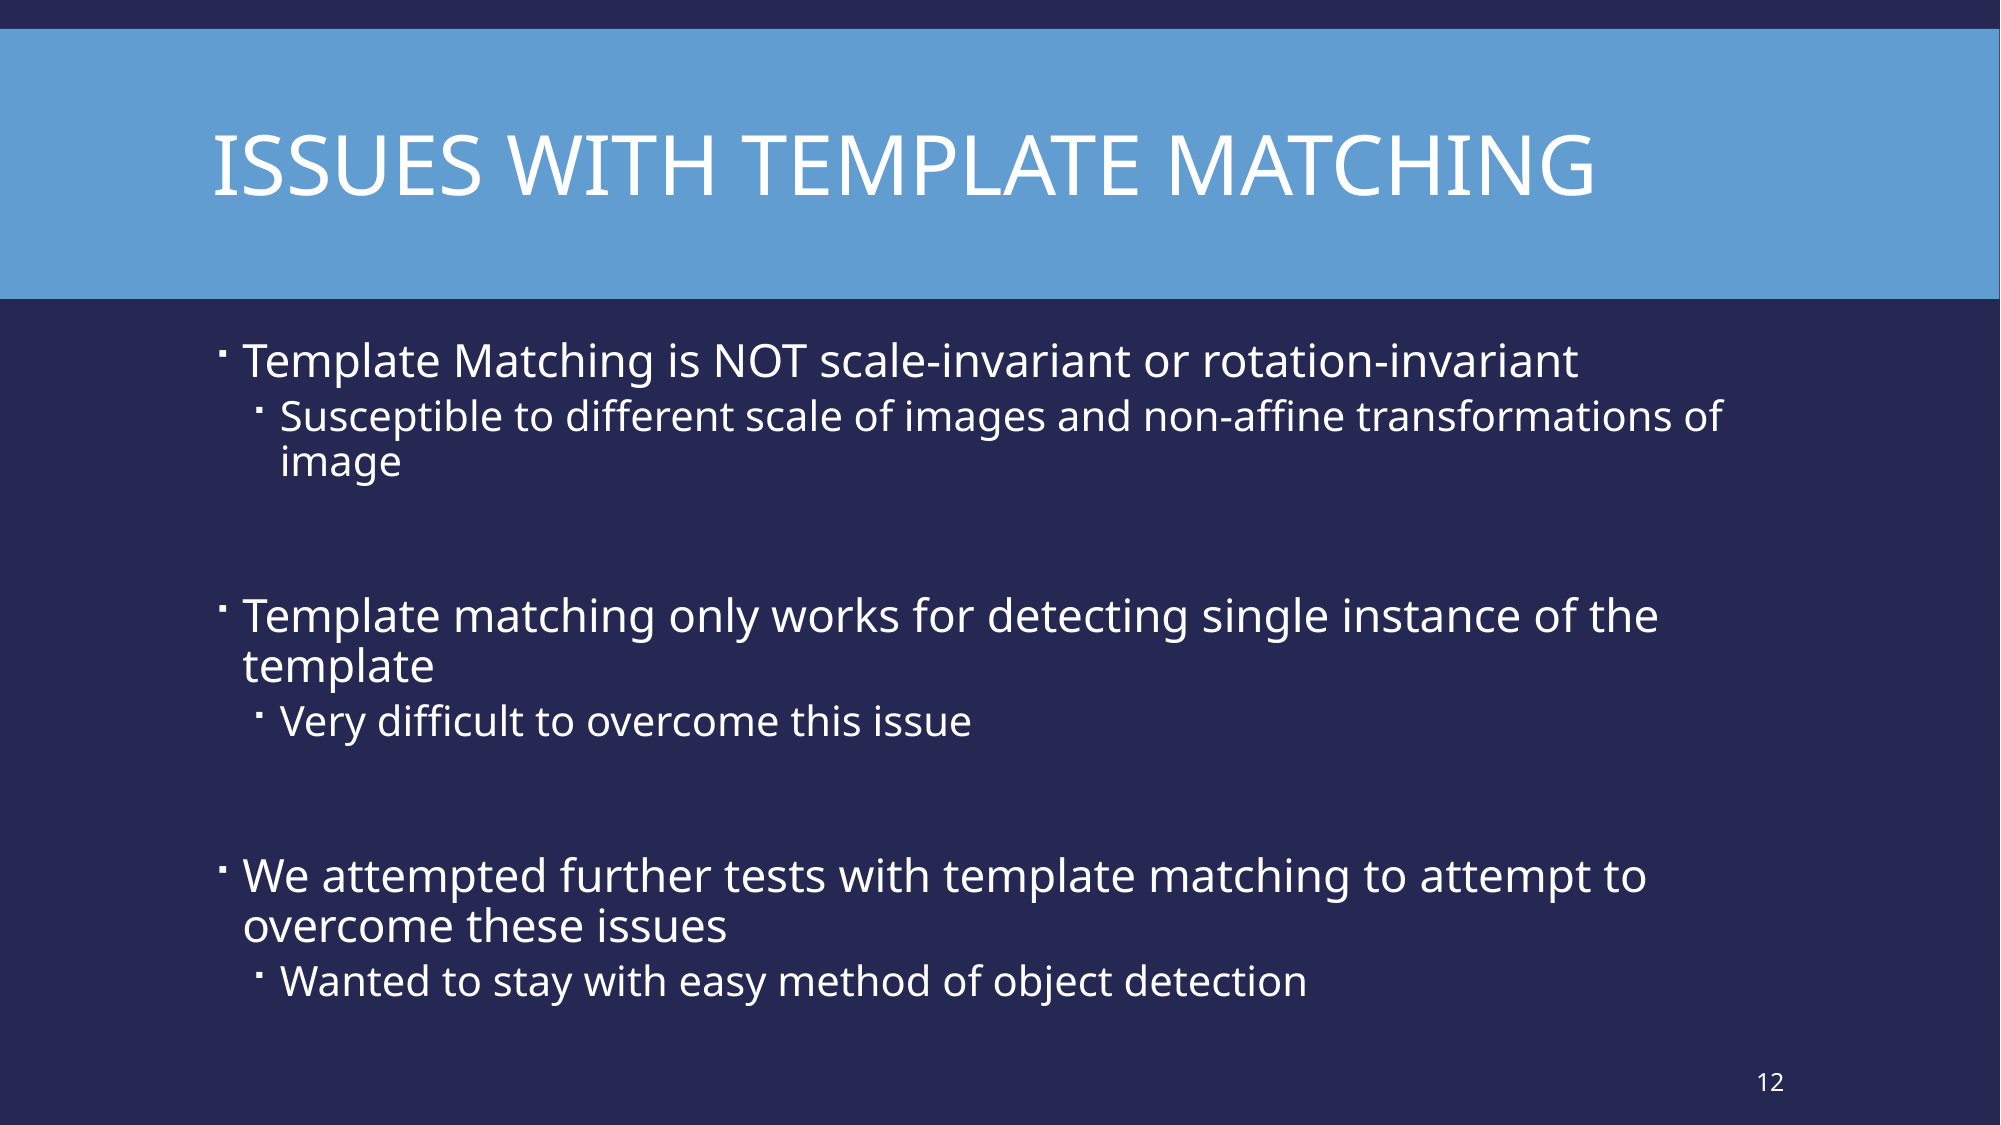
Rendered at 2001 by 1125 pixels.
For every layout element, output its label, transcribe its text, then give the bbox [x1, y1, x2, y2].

list Template Matching is NOT scale-invariant or rotation-invariant Susceptible to different scale of images and non-affine transformations of image Template matching only works for detecting single instance of the template Very difficult to overcome this issue We attempted further tests with template matching to attempt to overcome these issues Wanted to stay with easy method of object detection [197, 329, 1803, 1054]
slide_number 12 [1748, 1053, 1904, 1114]
title issues with template matching [197, 46, 1803, 295]
